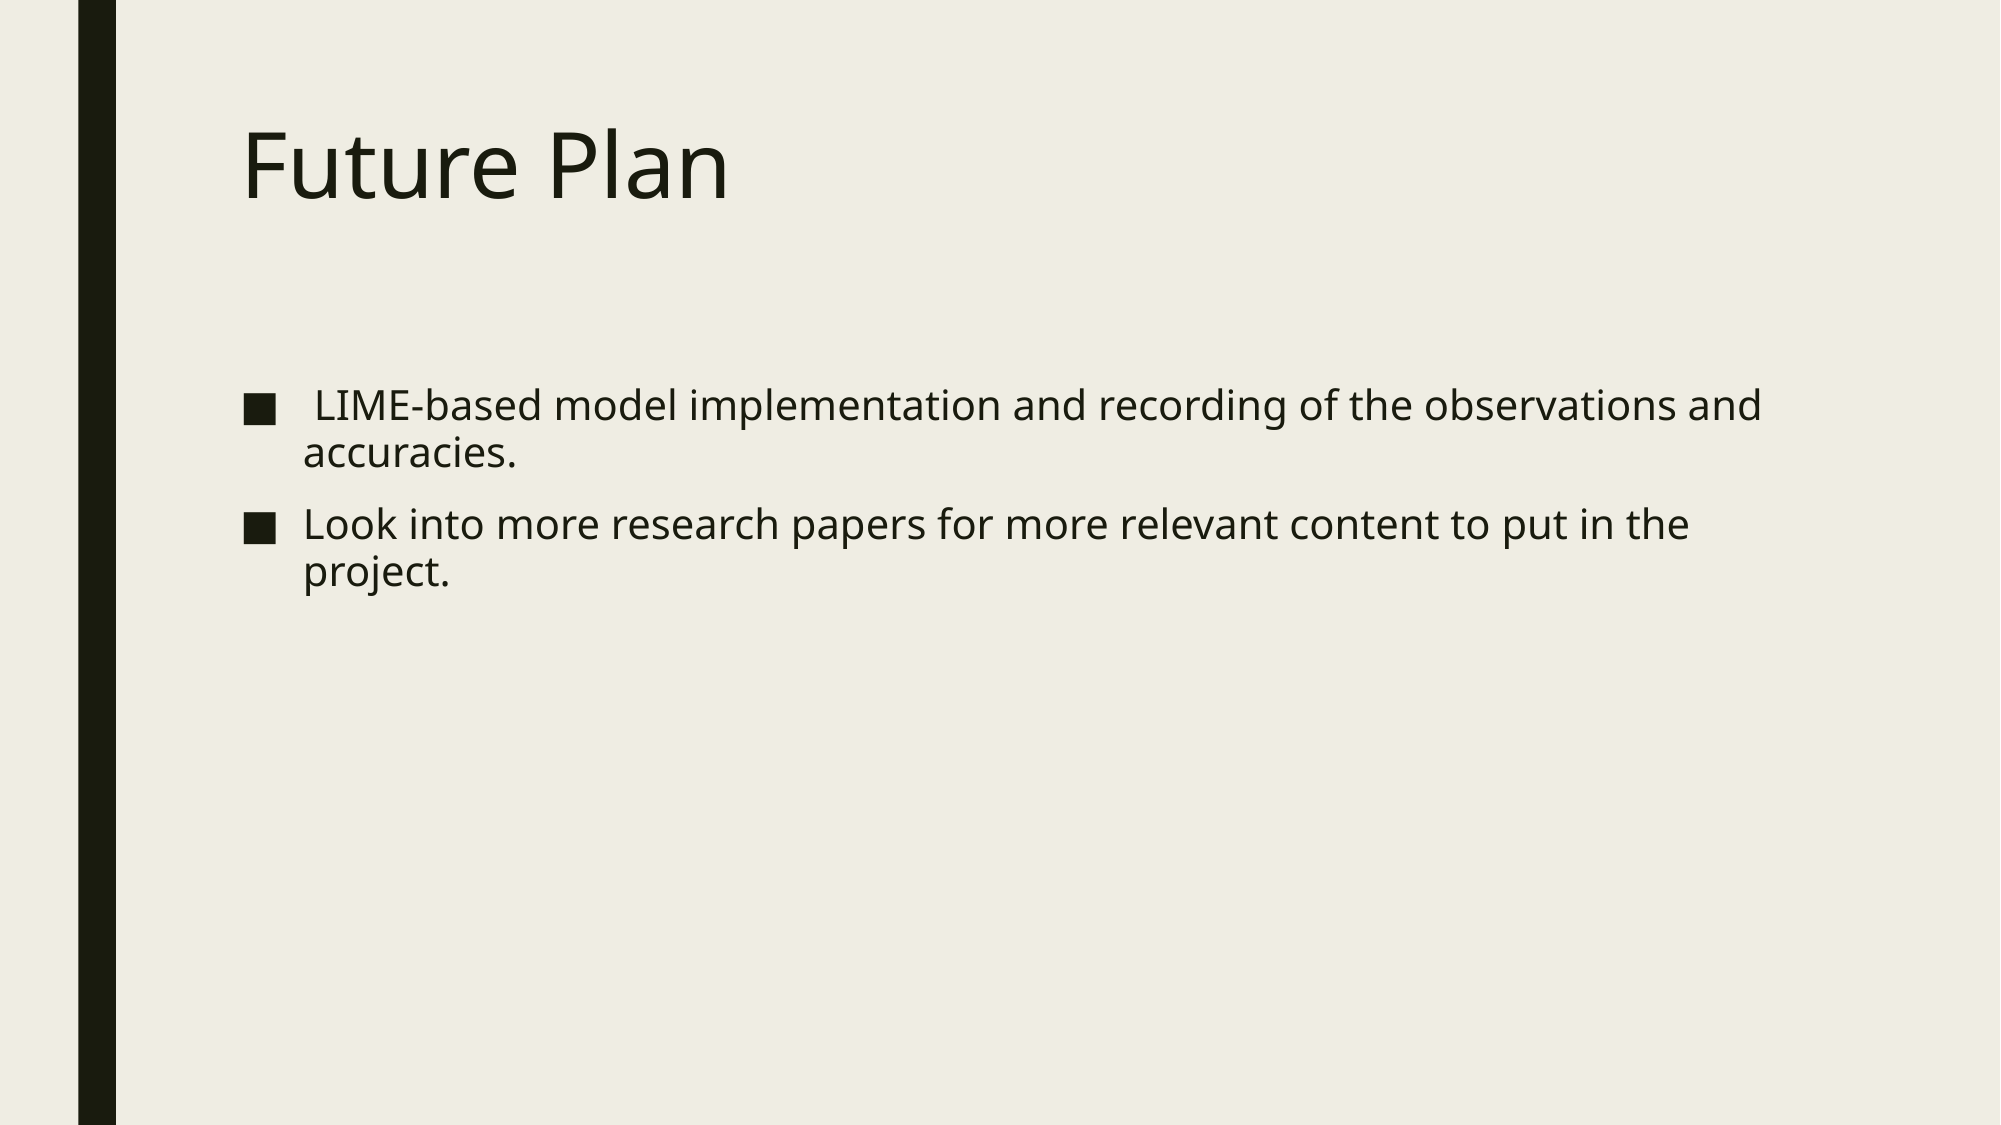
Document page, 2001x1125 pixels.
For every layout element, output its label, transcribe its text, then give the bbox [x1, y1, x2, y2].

title Future Plan [225, 112, 1800, 357]
list LIME-based model implementation and recording of the observations and accuracies. Look into more research papers for more relevant content to put in the project. [225, 375, 1800, 963]
